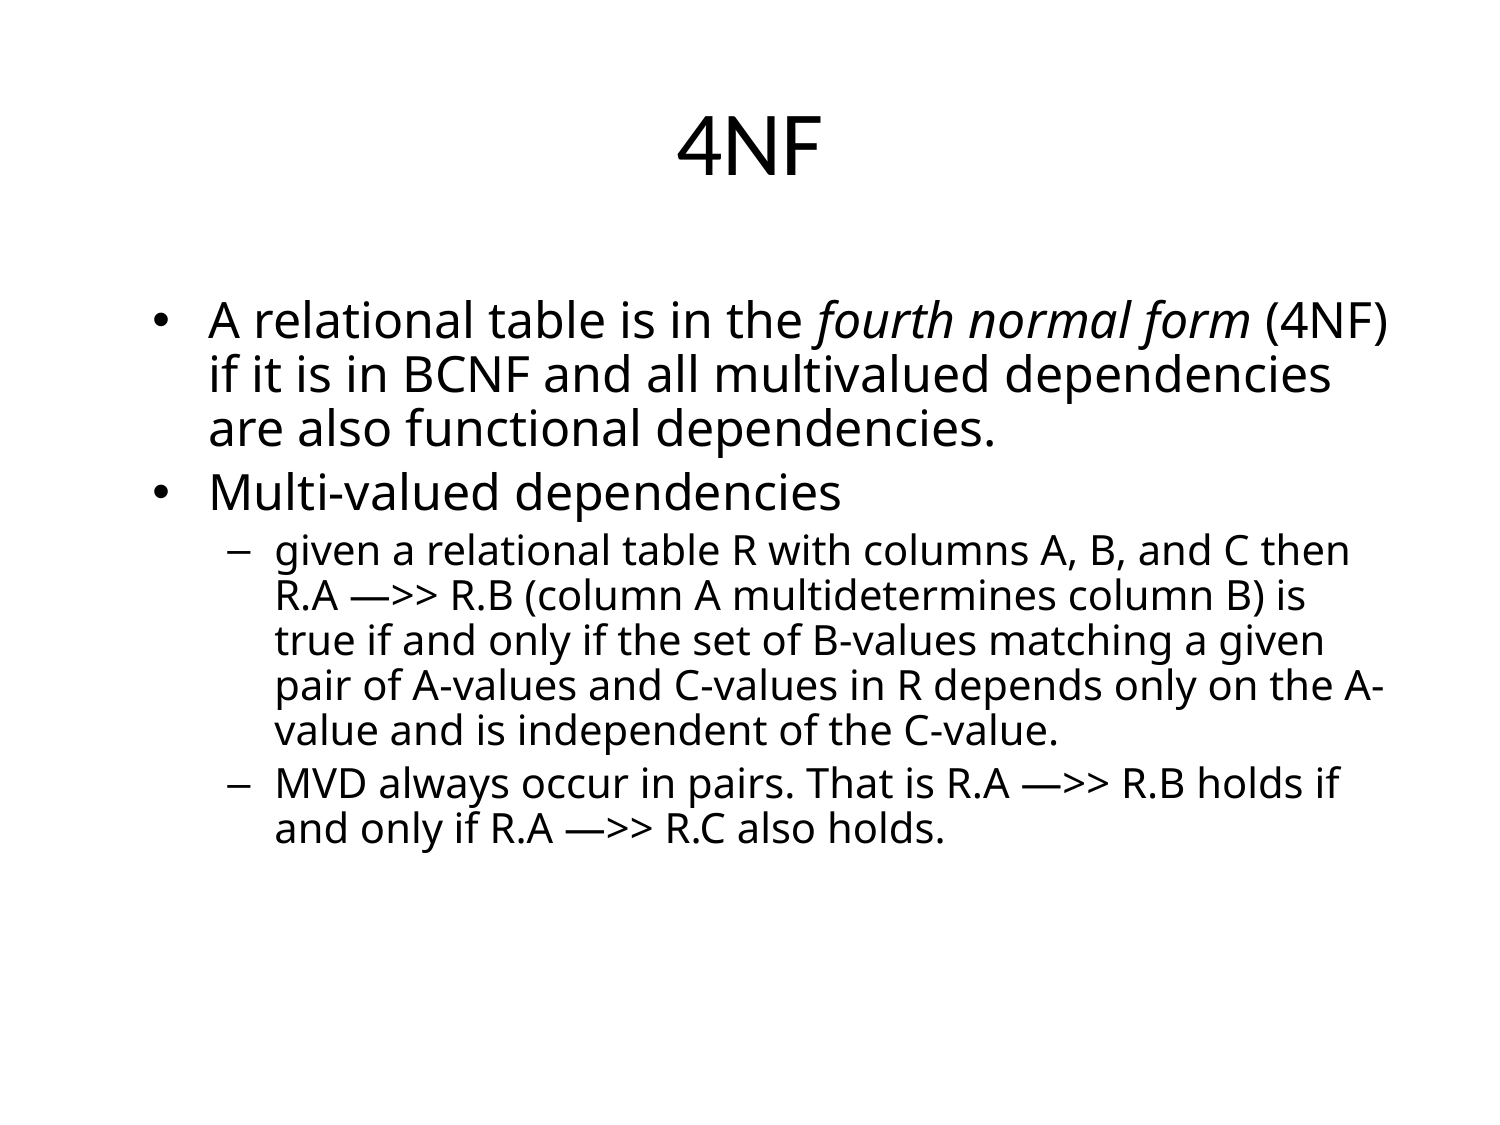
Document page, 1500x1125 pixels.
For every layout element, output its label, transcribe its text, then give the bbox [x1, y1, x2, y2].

title 4NF [75, 45, 1425, 233]
list A relational table is in the fourth normal form (4NF) if it is in BCNF and all multivalued dependencies are also functional dependencies. Multi-valued dependencies given a relational table R with columns A, B, and C then R.A —>> R.B (column A multidetermines column B) is true if and only if the set of B-values matching a given pair of A-values and C-values in R depends only on the A-value and is independent of the C-value. MVD always occur in pairs. That is R.A —>> R.B holds if and only if R.A —>> R.C also holds. [137, 287, 1413, 957]
